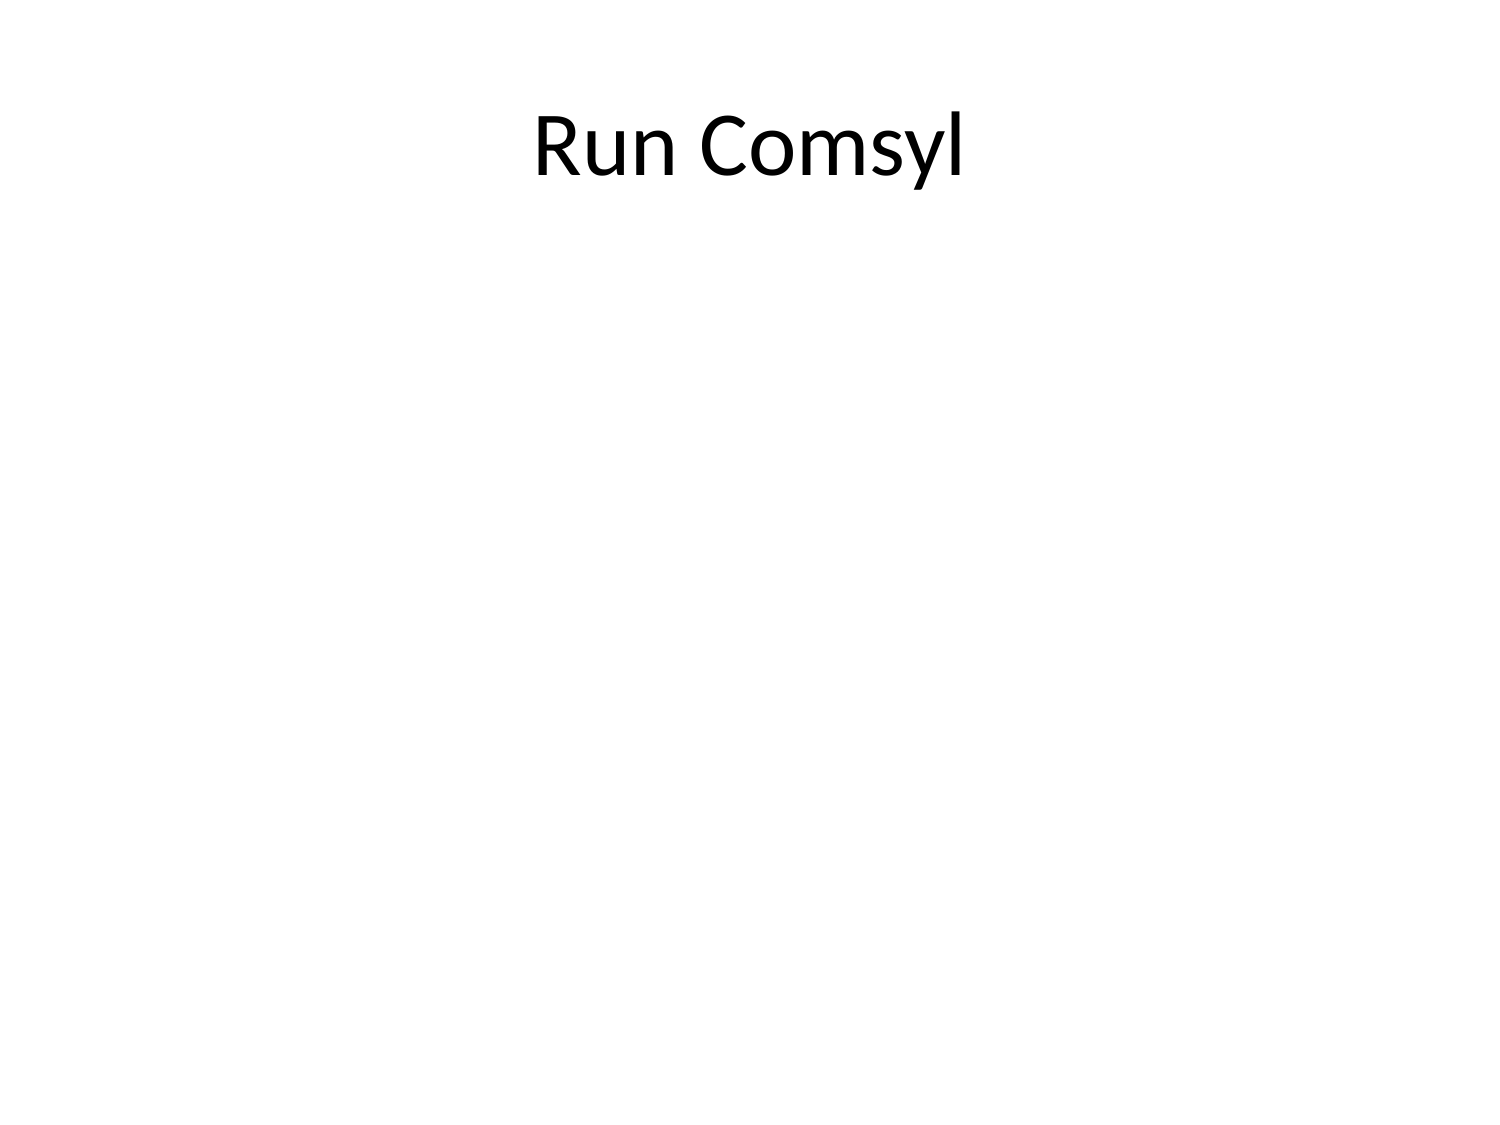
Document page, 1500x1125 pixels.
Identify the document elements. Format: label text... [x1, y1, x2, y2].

title Run Comsyl [75, 45, 1425, 233]
